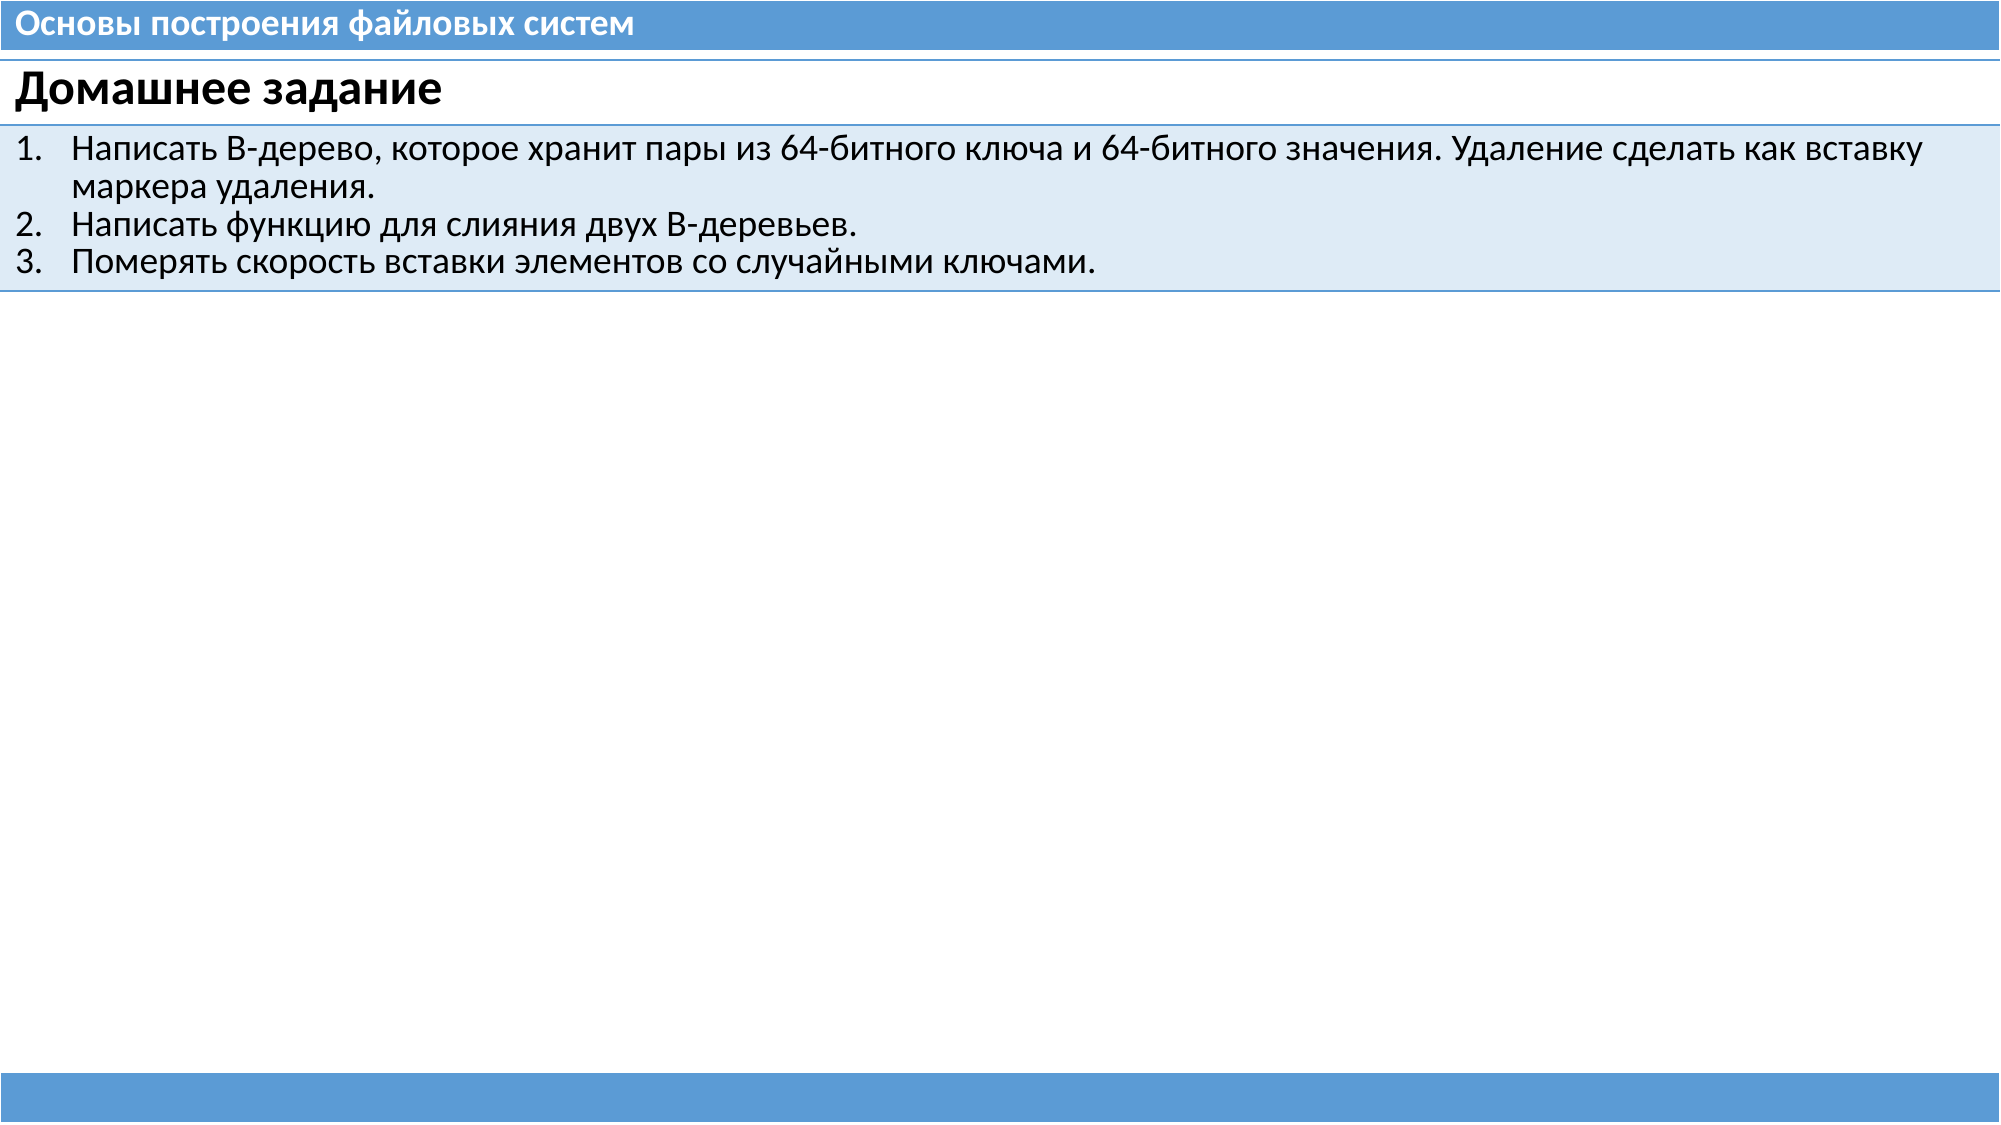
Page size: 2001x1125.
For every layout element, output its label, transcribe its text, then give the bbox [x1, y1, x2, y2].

table_header Домашнее задание [0, 61, 2000, 124]
table_cell Написать B-дерево, которое хранит пары из 64-битного ключа и 64-битного значения. Удаление сделать как вставку маркера удаления. Написать функцию для слияния двух B-деревьев. Померять скорость вставки элементов со случайными ключами. [0, 126, 2000, 290]
table_header Основы построения файловых систем [1, 1, 1999, 50]
table_header [1, 1073, 1999, 1122]
